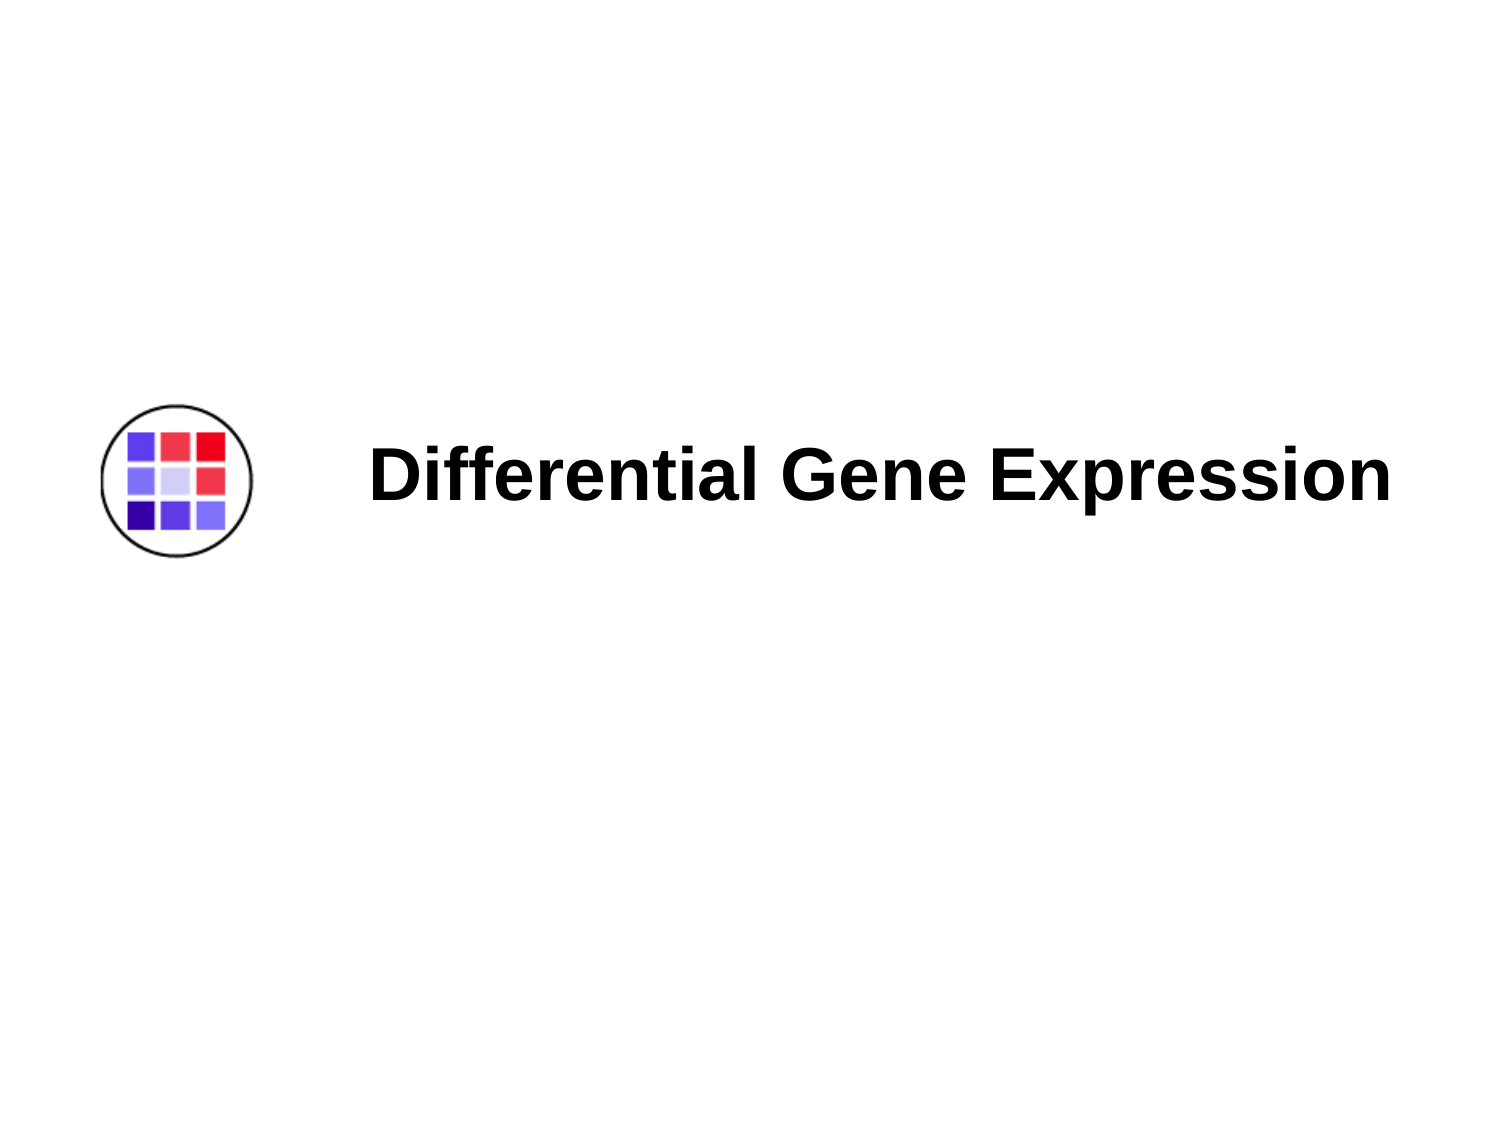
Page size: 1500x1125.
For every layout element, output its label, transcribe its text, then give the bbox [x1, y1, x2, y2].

title Differential Gene Expression [287, 350, 1475, 592]
picture [87, 387, 271, 579]
